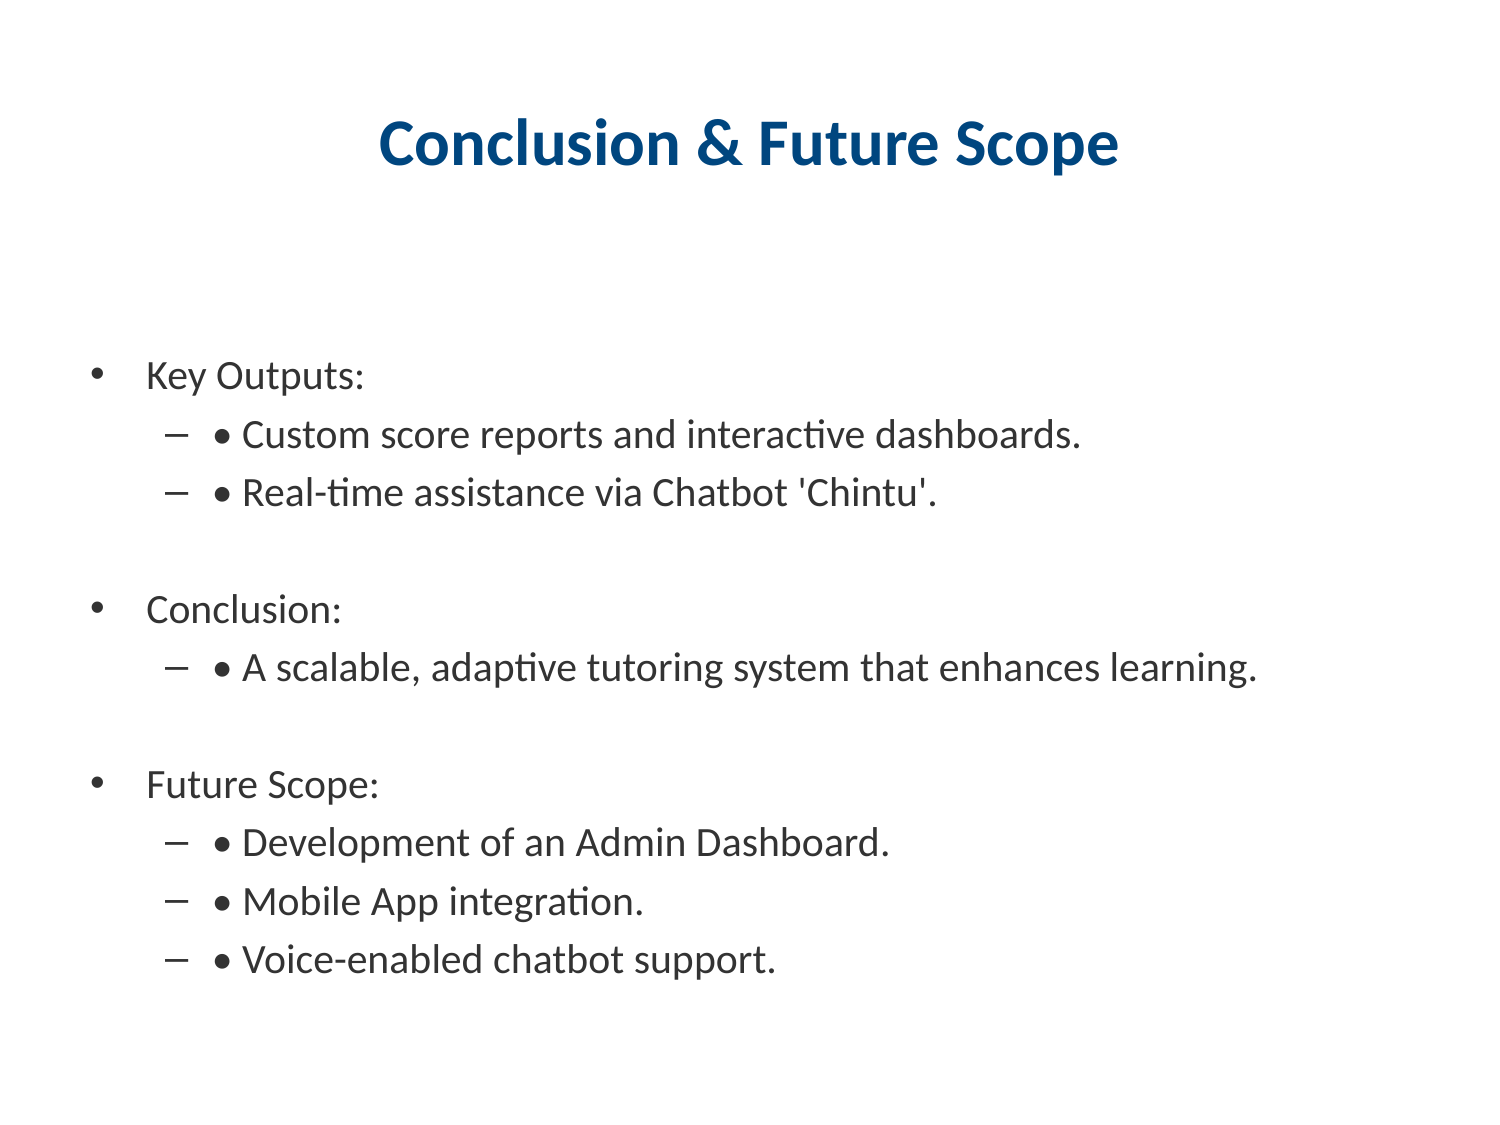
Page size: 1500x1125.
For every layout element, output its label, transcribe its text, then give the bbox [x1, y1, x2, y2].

title Conclusion & Future Scope [75, 45, 1425, 233]
list Key Outputs: • Custom score reports and interactive dashboards. • Real-time assistance via Chatbot 'Chintu'. Conclusion: • A scalable, adaptive tutoring system that enhances learning. Future Scope: • Development of an Admin Dashboard. • Mobile App integration. • Voice-enabled chatbot support. [75, 262, 1425, 1005]
